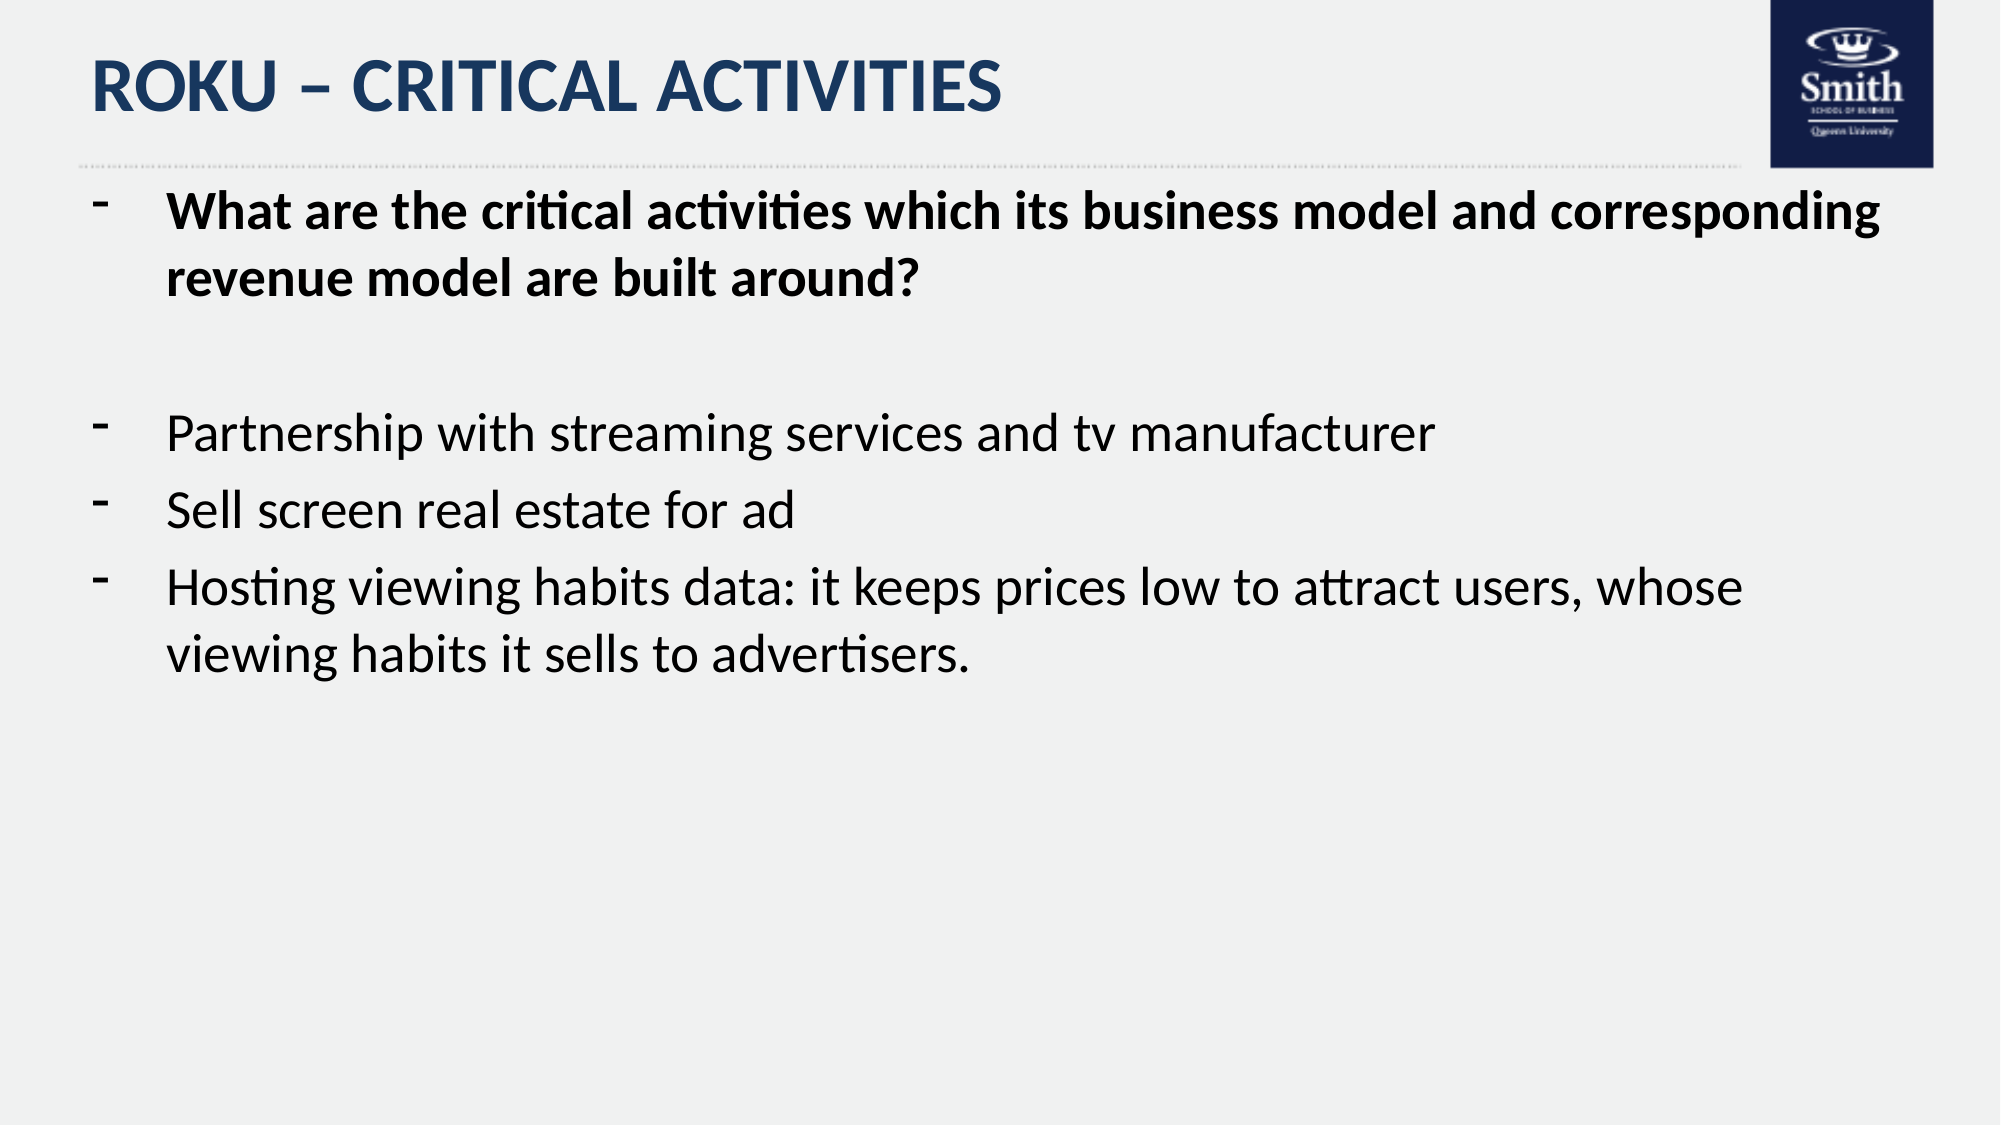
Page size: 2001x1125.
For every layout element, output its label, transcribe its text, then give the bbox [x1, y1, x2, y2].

list What are the critical activities which its business model and corresponding revenue model are built around? Partnership with streaming services and tv manufacturer Sell screen real estate for ad Hosting viewing habits data: it keeps prices low to attract users, whose viewing habits it sells to advertisers. [76, 166, 1929, 1005]
title ROKU – CRITICAL ACTIVITIES [76, 9, 1717, 152]
